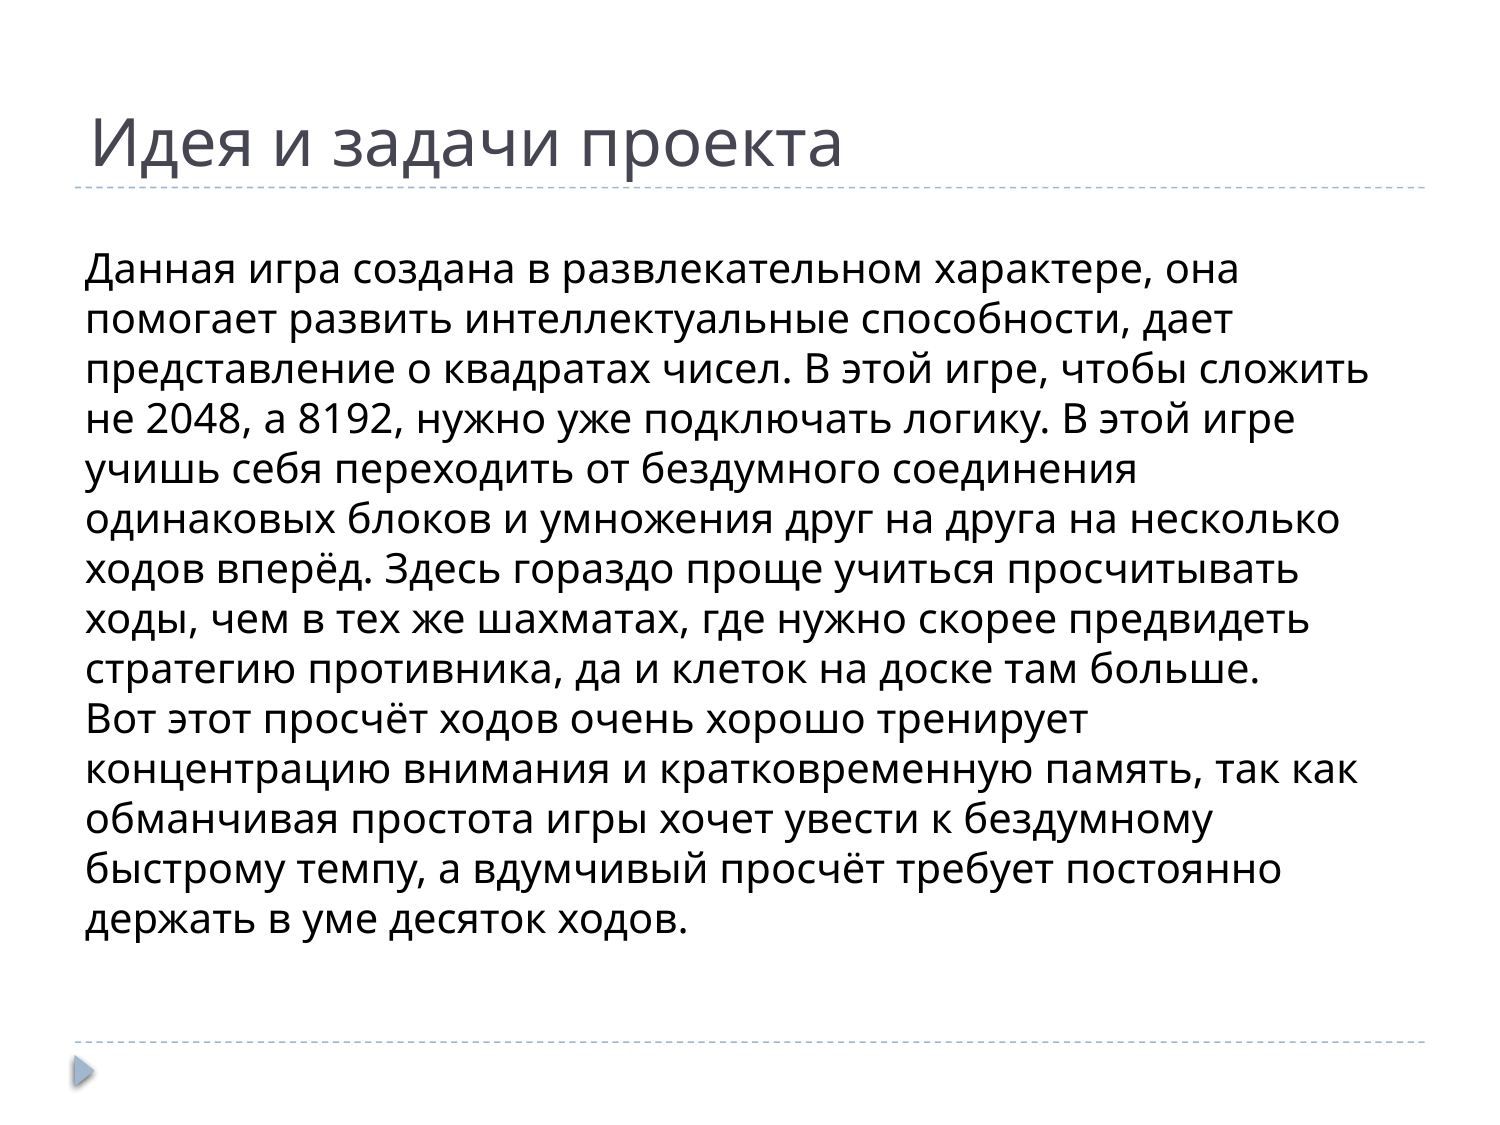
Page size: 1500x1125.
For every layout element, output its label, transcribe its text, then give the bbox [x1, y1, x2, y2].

title Идея и задачи проекта [75, 37, 1425, 188]
text_box Данная игра создана в развлекательном характере, она помогает развить интеллектуальные способности, дает представление о квадратах чисел. В этой игре, чтобы сложить не 2048, а 8192, нужно уже подключать логику. В этой игре учишь себя переходить от бездумного соединения одинаковых блоков и умножения друг на друга на несколько ходов вперёд. Здесь гораздо проще учиться просчитывать ходы, чем в тех же шахматах, где нужно скорее предвидеть стратегию противника, да и клеток на доске там больше. Вот этот просчёт ходов очень хорошо тренирует концентрацию внимания и кратковременную память, так как обманчивая простота игры хочет увести к бездумному быстрому темпу, а вдумчивый просчёт требует постоянно держать в уме десяток ходов. [70, 234, 1400, 1040]
